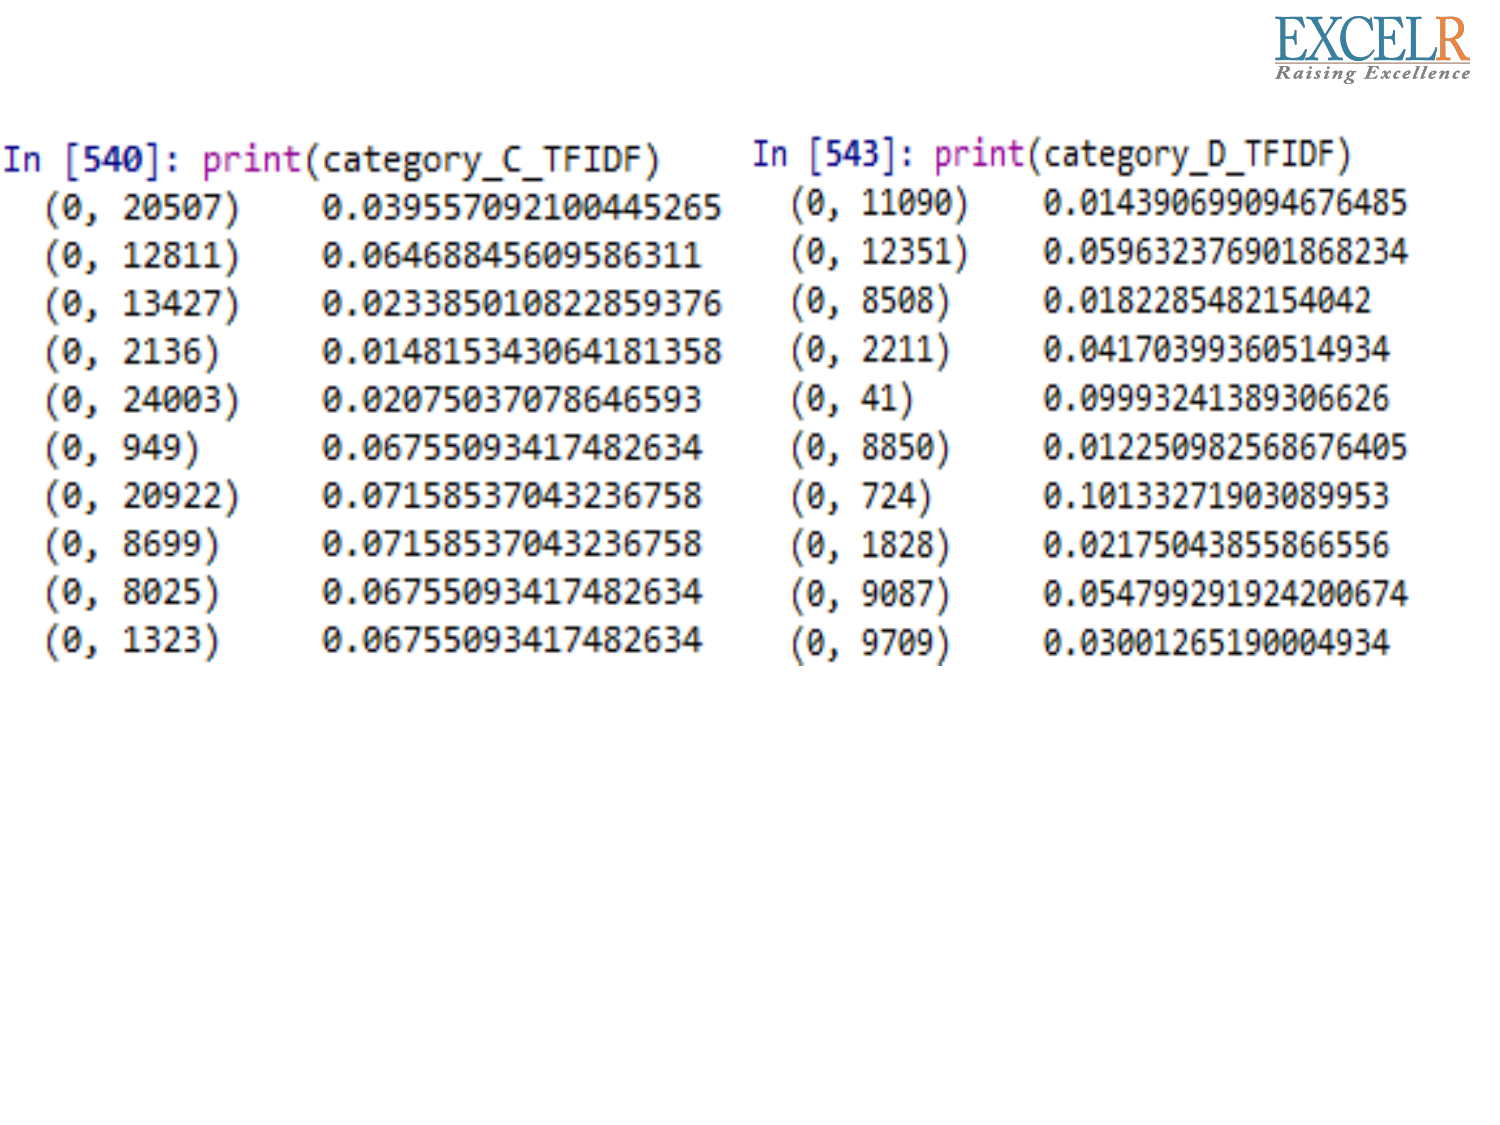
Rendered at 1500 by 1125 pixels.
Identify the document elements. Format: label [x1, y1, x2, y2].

picture [1274, 16, 1470, 85]
picture [0, 115, 1435, 666]
